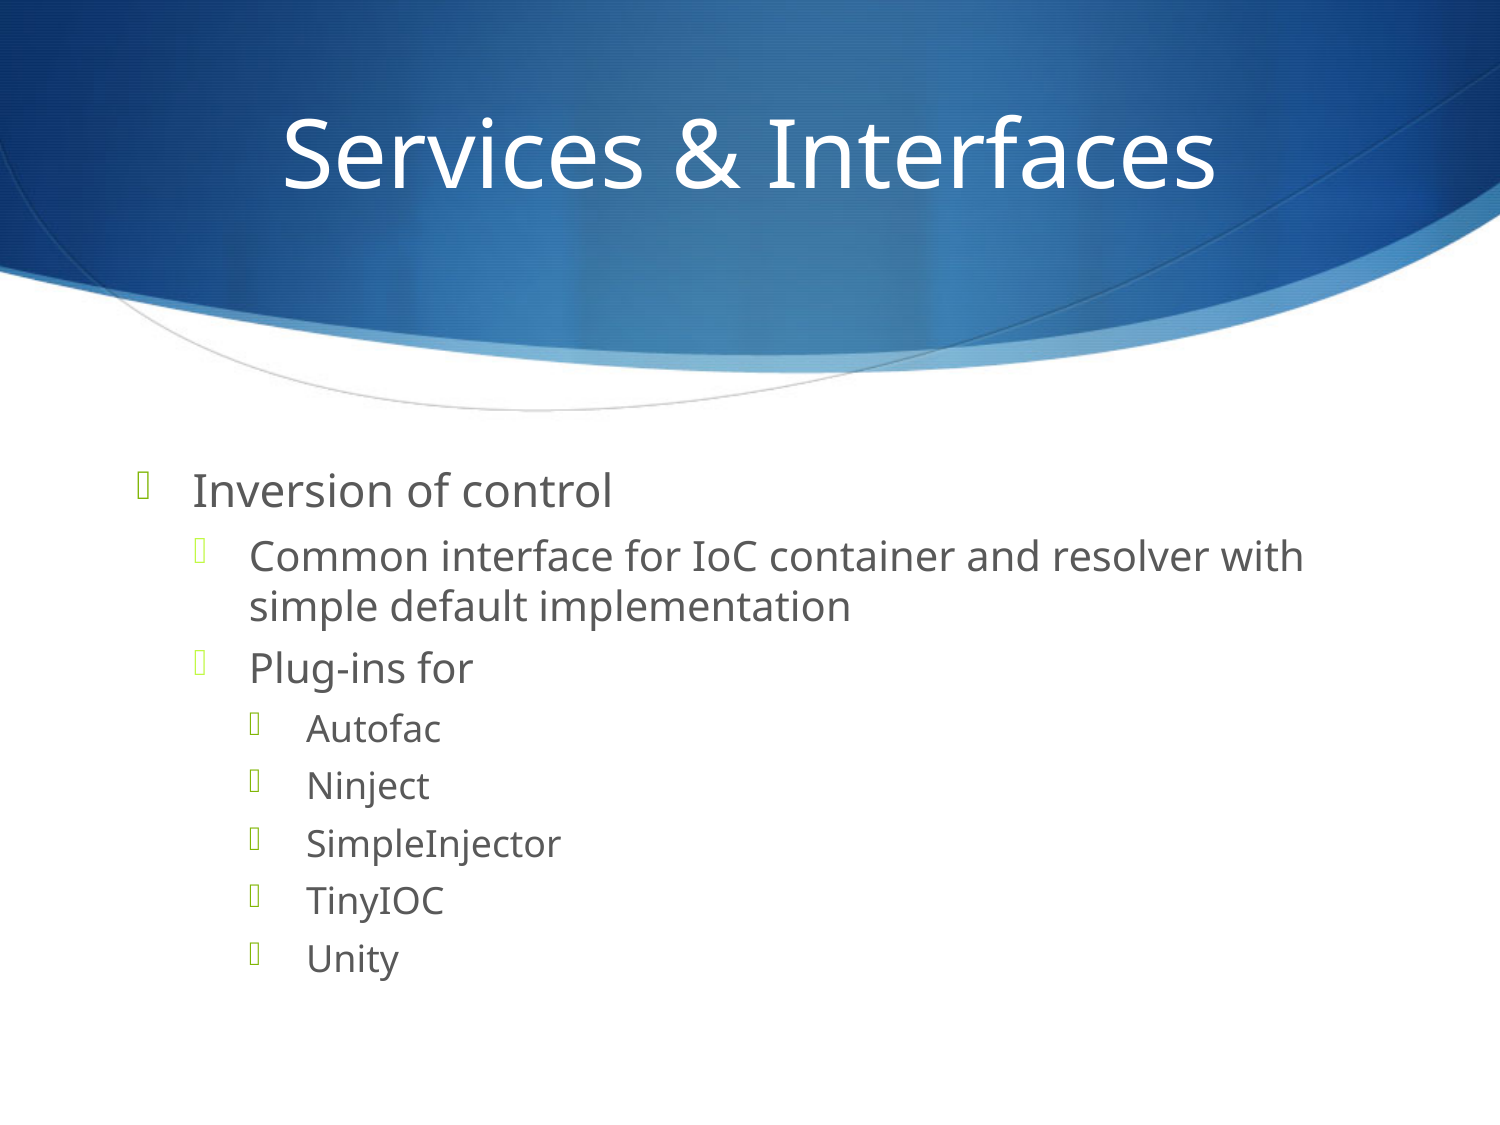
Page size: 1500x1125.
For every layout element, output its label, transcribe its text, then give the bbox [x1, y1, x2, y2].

title Services & Interfaces [75, 56, 1425, 245]
list Inversion of control Common interface for IoC container and resolver with simple default implementation Plug-ins for Autofac Ninject SimpleInjector TinyIOC Unity [121, 454, 1379, 991]
picture [0, 0, 1500, 1125]
